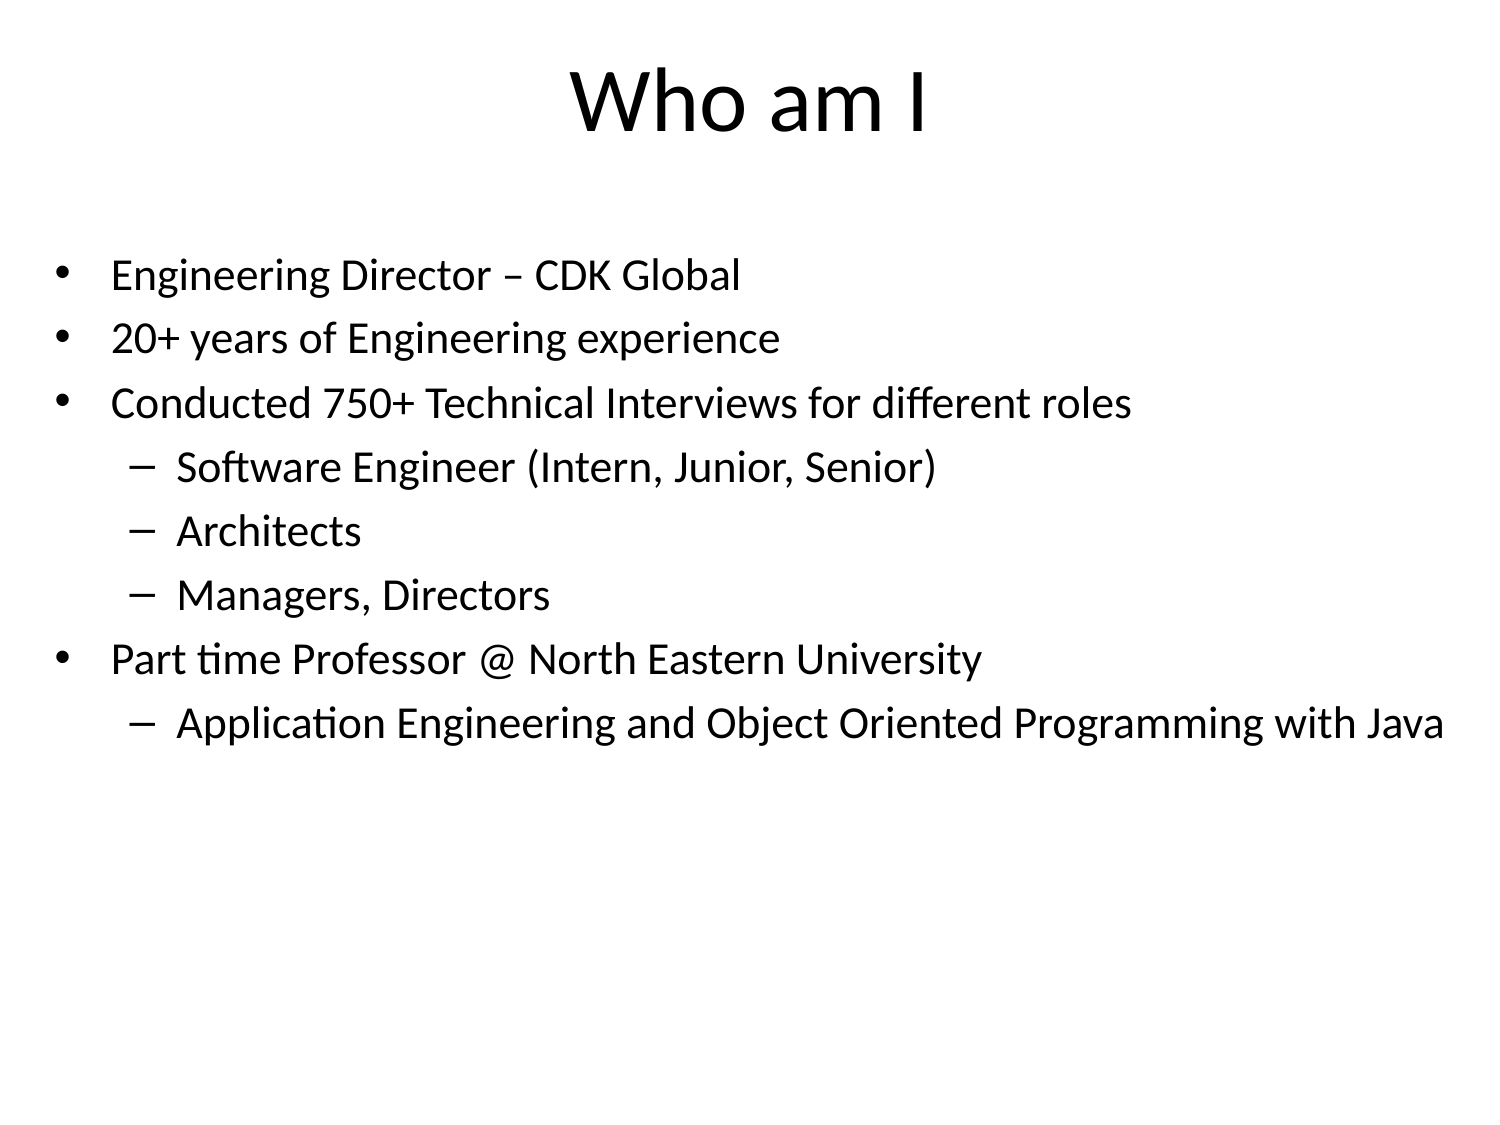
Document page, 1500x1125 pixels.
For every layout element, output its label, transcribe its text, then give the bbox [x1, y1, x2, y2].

title Who am I [75, 1, 1425, 189]
list Engineering Director – CDK Global 20+ years of Engineering experience Conducted 750+ Technical Interviews for different roles Software Engineer (Intern, Junior, Senior) Architects Managers, Directors Part time Professor @ North Eastern University Application Engineering and Object Oriented Programming with Java [39, 236, 1500, 1053]
